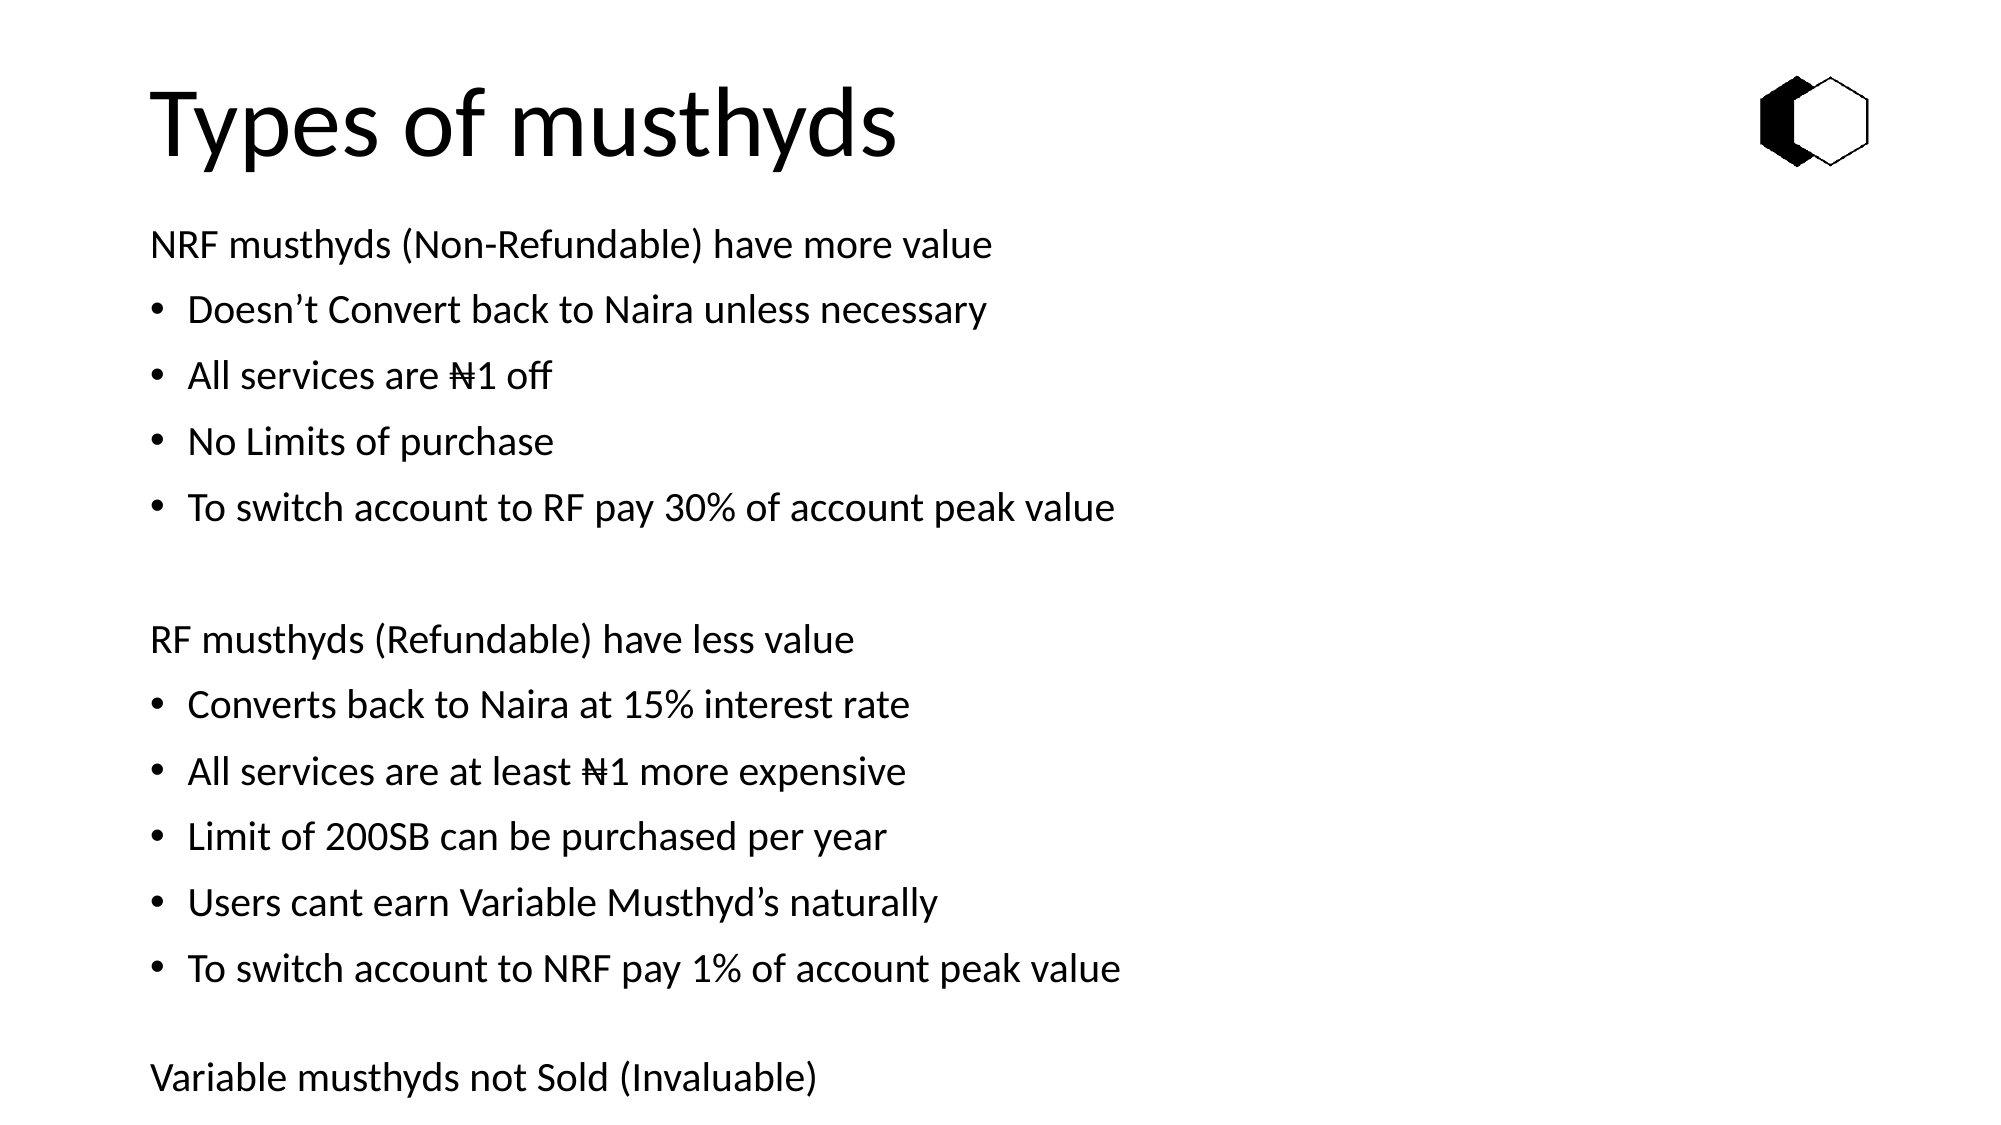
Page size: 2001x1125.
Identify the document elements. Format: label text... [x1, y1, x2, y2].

picture [1647, 37, 1973, 221]
list NRF musthyds (Non-Refundable) have more value Doesn’t Convert back to Naira unless necessary All services are ₦1 off No Limits of purchase To switch account to RF pay 30% of account peak value RF musthyds (Refundable) have less value Converts back to Naira at 15% interest rate All services are at least ₦1 more expensive Limit of 200SB can be purchased per year Users cant earn Variable Musthyd’s naturally To switch account to NRF pay 1% of account peak value Variable musthyds not Sold (Invaluable) [134, 214, 1839, 1107]
text_box Types of musthyds [134, 49, 1279, 184]
